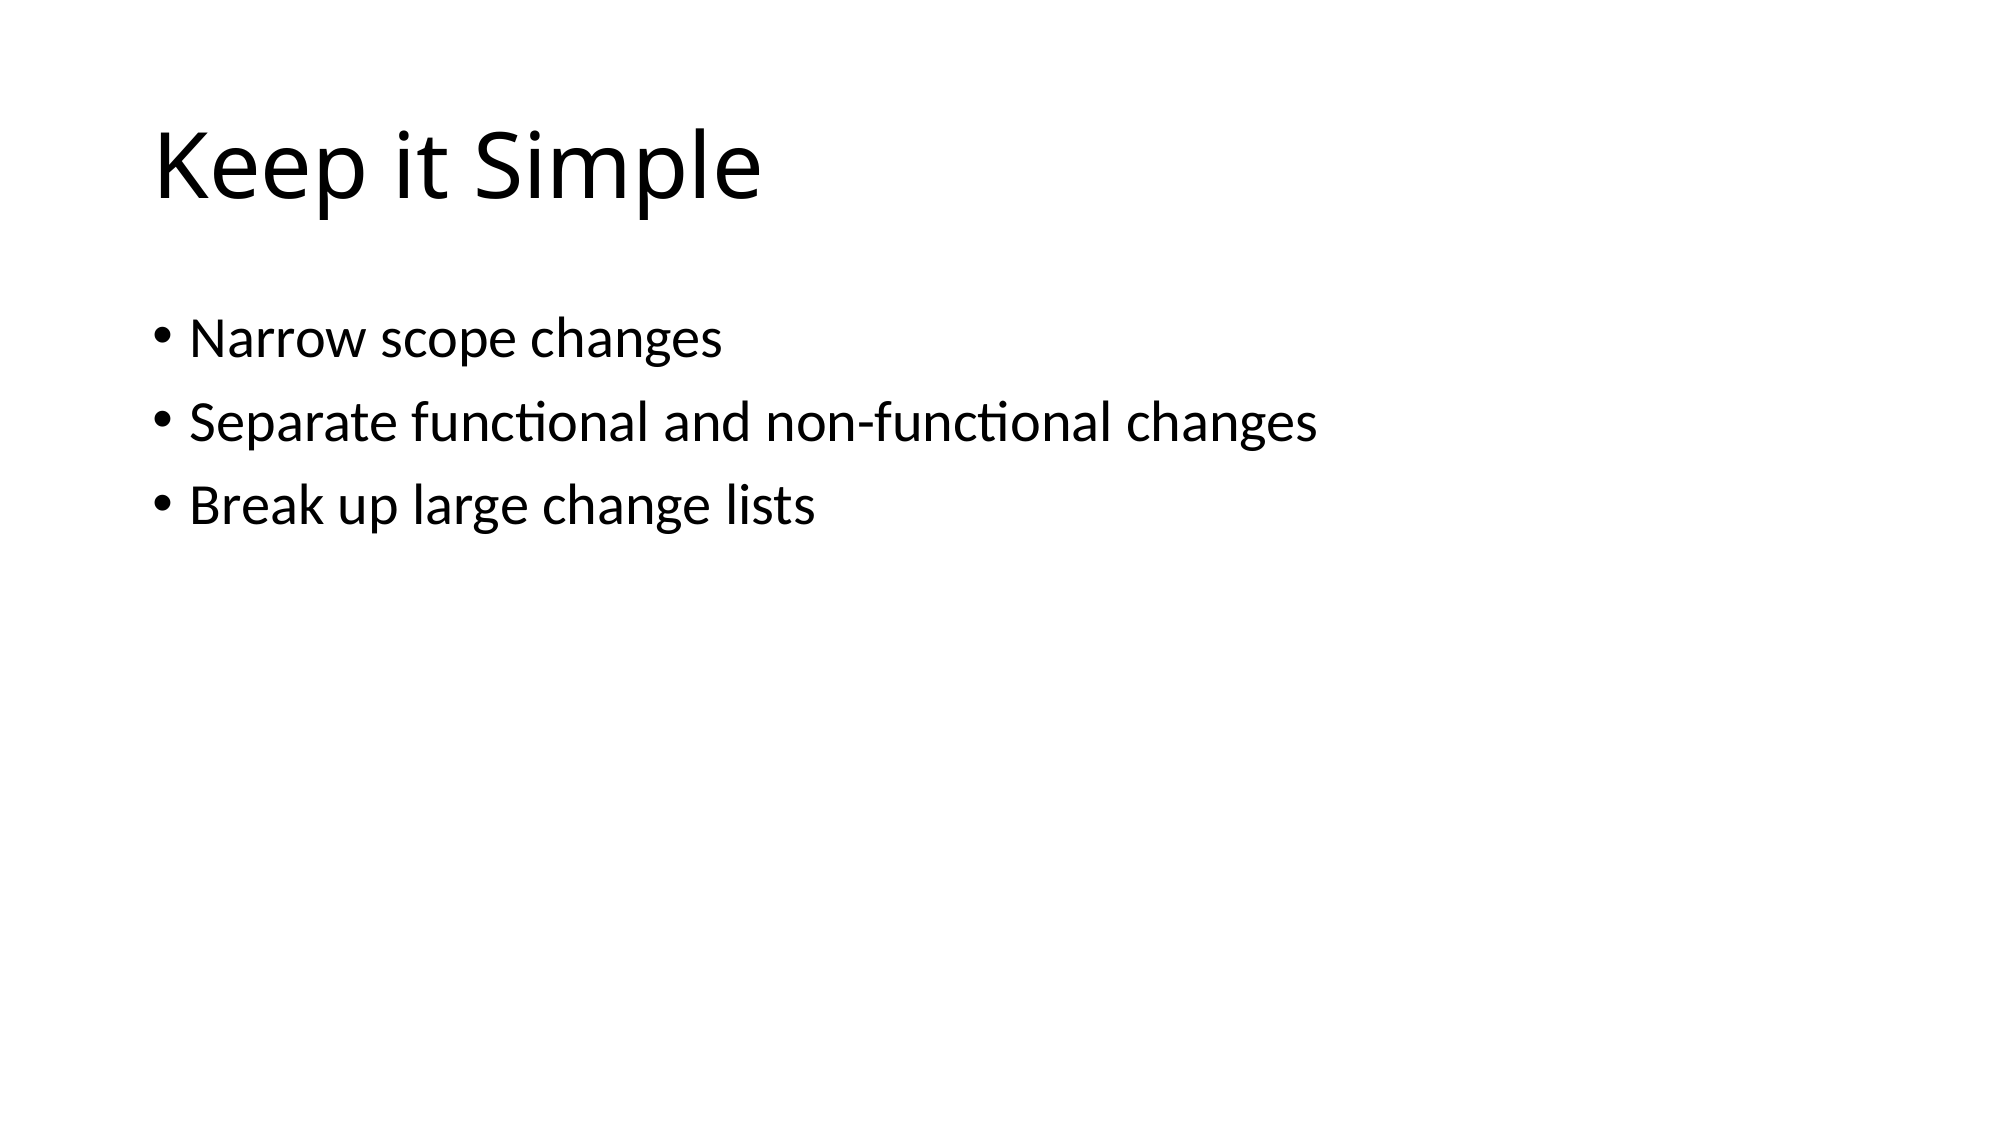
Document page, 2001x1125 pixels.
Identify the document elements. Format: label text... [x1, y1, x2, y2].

list Narrow scope changes Separate functional and non-functional changes Break up large change lists [137, 299, 1863, 1014]
title Keep it Simple [137, 59, 1863, 278]
